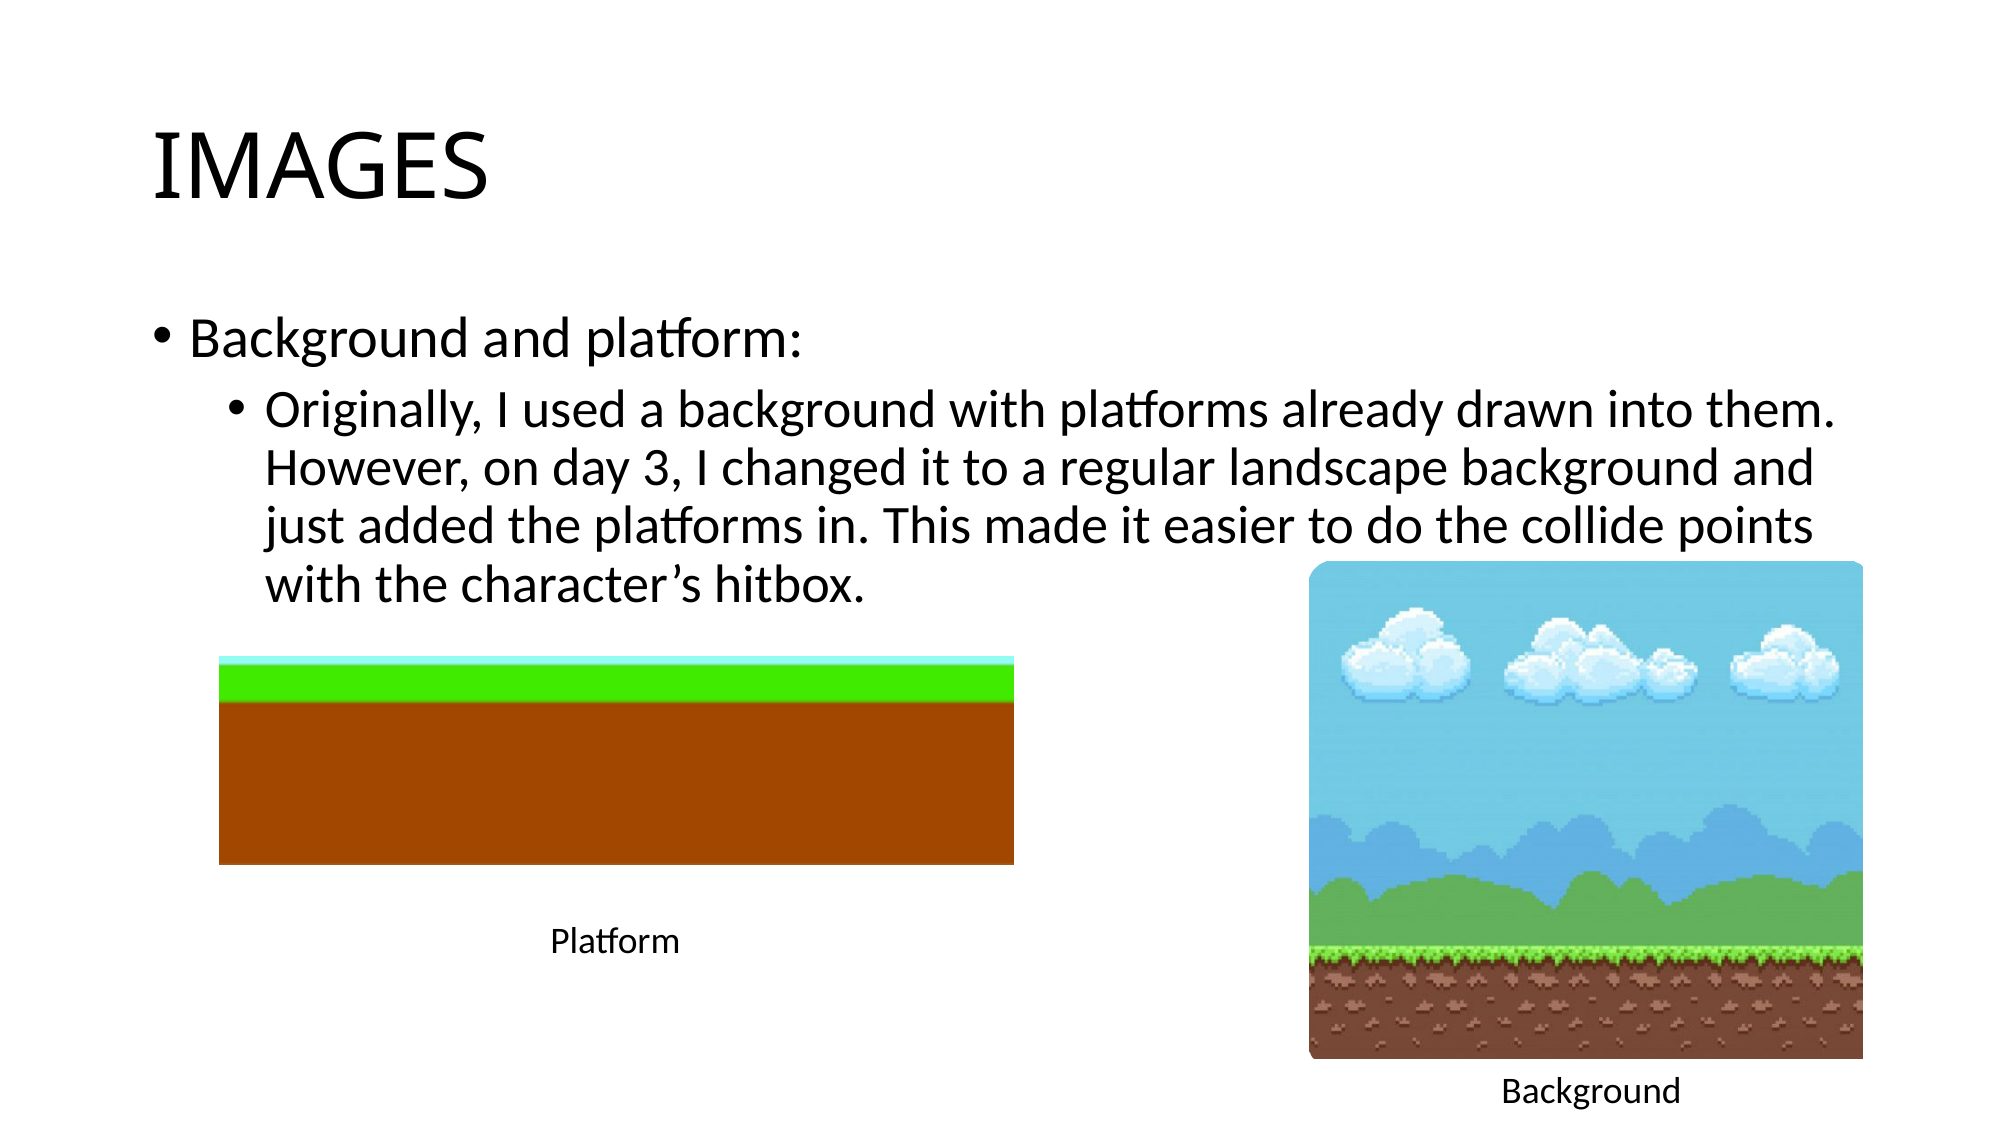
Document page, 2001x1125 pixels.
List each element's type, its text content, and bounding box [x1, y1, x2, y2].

list Background and platform: Originally, I used a background with platforms already drawn into them. However, on day 3, I changed it to a regular landscape background and just added the platforms in. This made it easier to do the collide points with the character’s hitbox. [137, 299, 1863, 1014]
title IMAGES [137, 59, 1863, 278]
text_box Background [1486, 1059, 1736, 1119]
picture [1309, 561, 1863, 1059]
text_box Platform [535, 908, 698, 969]
picture [219, 656, 1014, 865]
